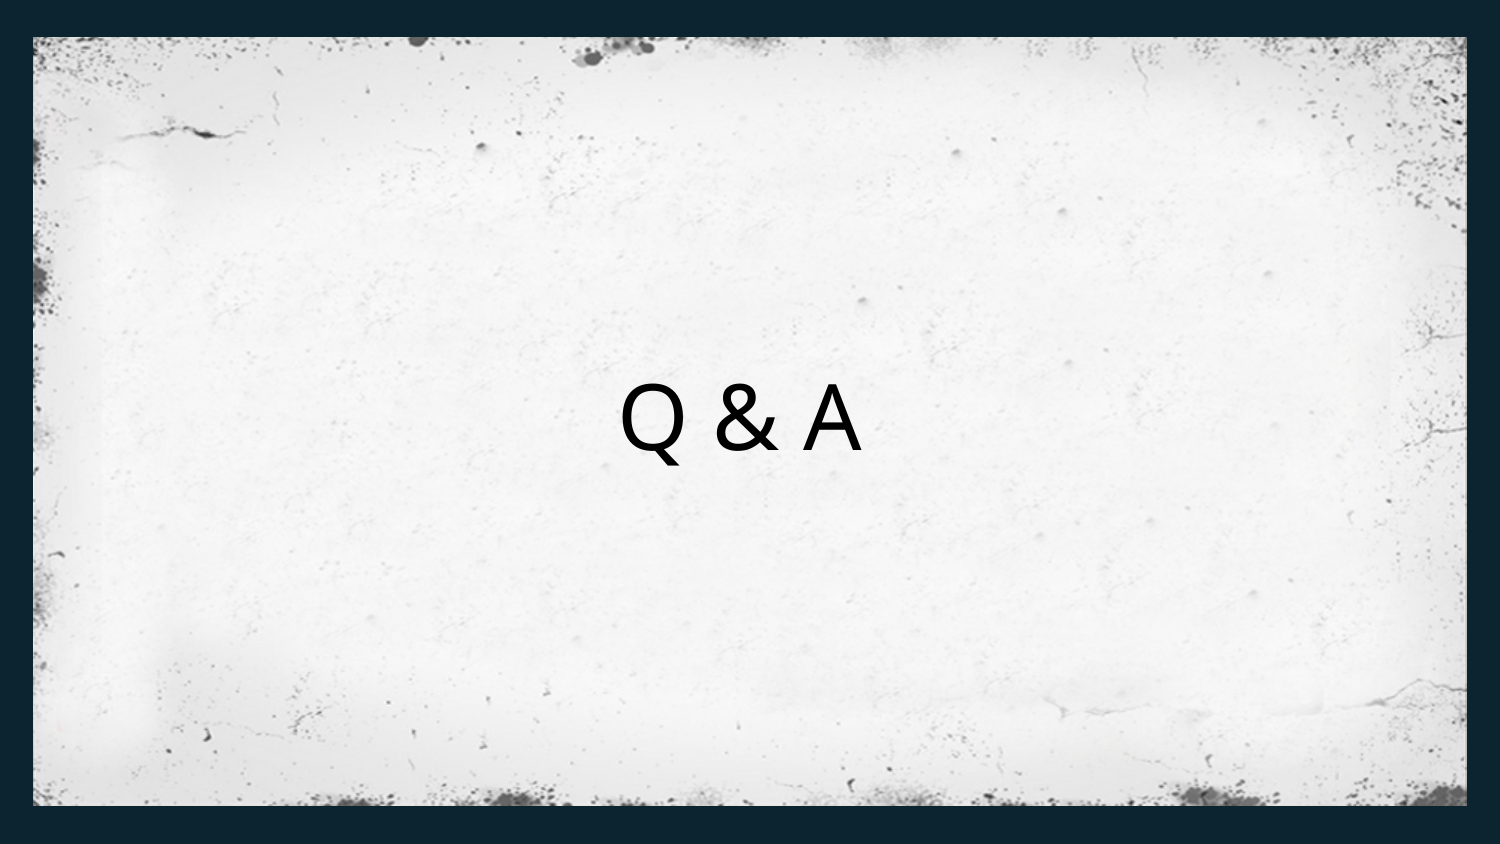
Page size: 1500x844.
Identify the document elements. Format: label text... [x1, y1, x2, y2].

title Q & A [64, 351, 1415, 492]
picture [33, 37, 1467, 806]
